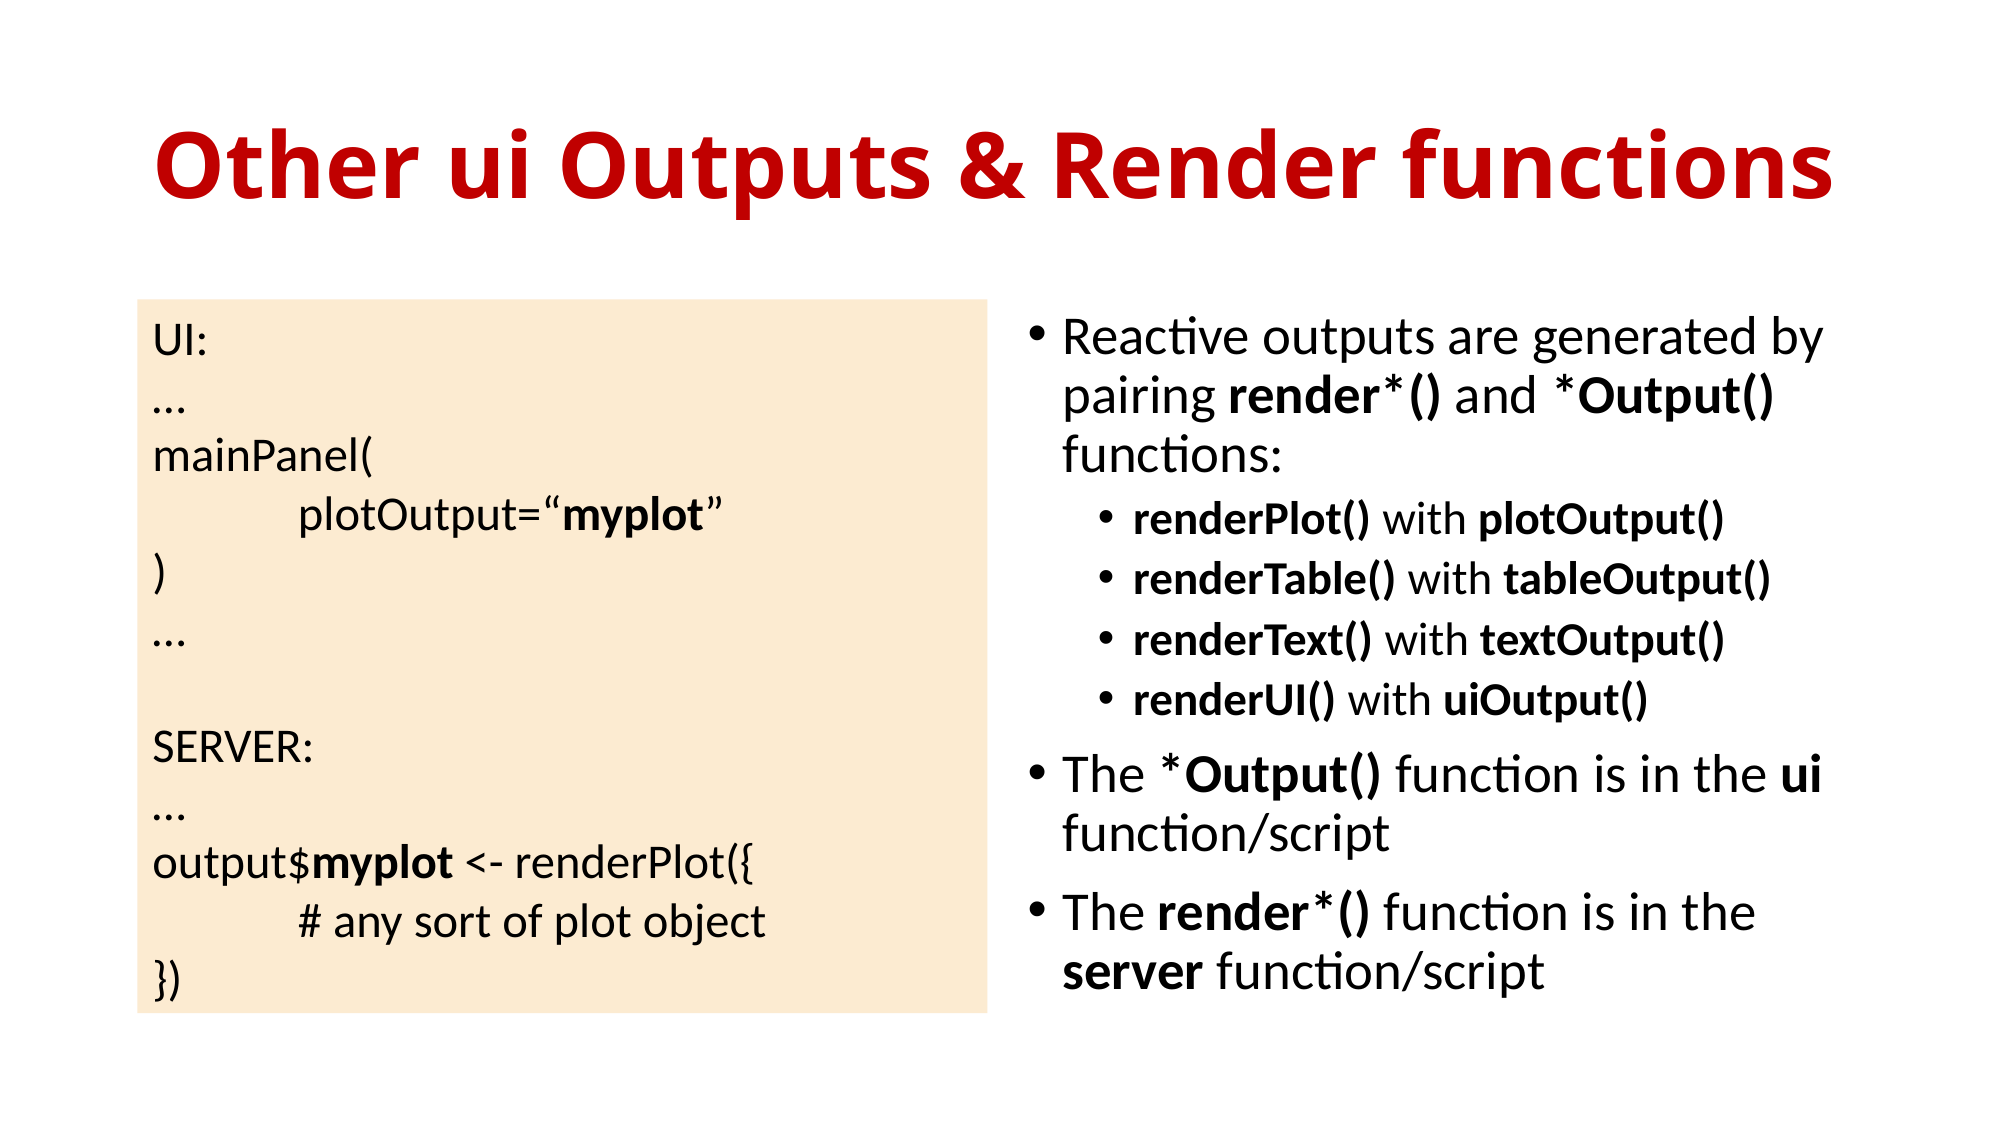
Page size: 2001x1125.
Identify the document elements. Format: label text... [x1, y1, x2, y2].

title Other ui Outputs & Render functions [137, 59, 1863, 278]
list UI: … mainPanel( plotOutput=“myplot” ) … SERVER: … output$myplot <- renderPlot({ # any sort of plot object }) [137, 299, 988, 1014]
list Reactive outputs are generated by pairing render*() and *Output() functions: renderPlot() with plotOutput() renderTable() with tableOutput() renderText() with textOutput() renderUI() with uiOutput() The *Output() function is in the ui function/script The render*() function is in the server function/script [1012, 299, 1863, 1014]
